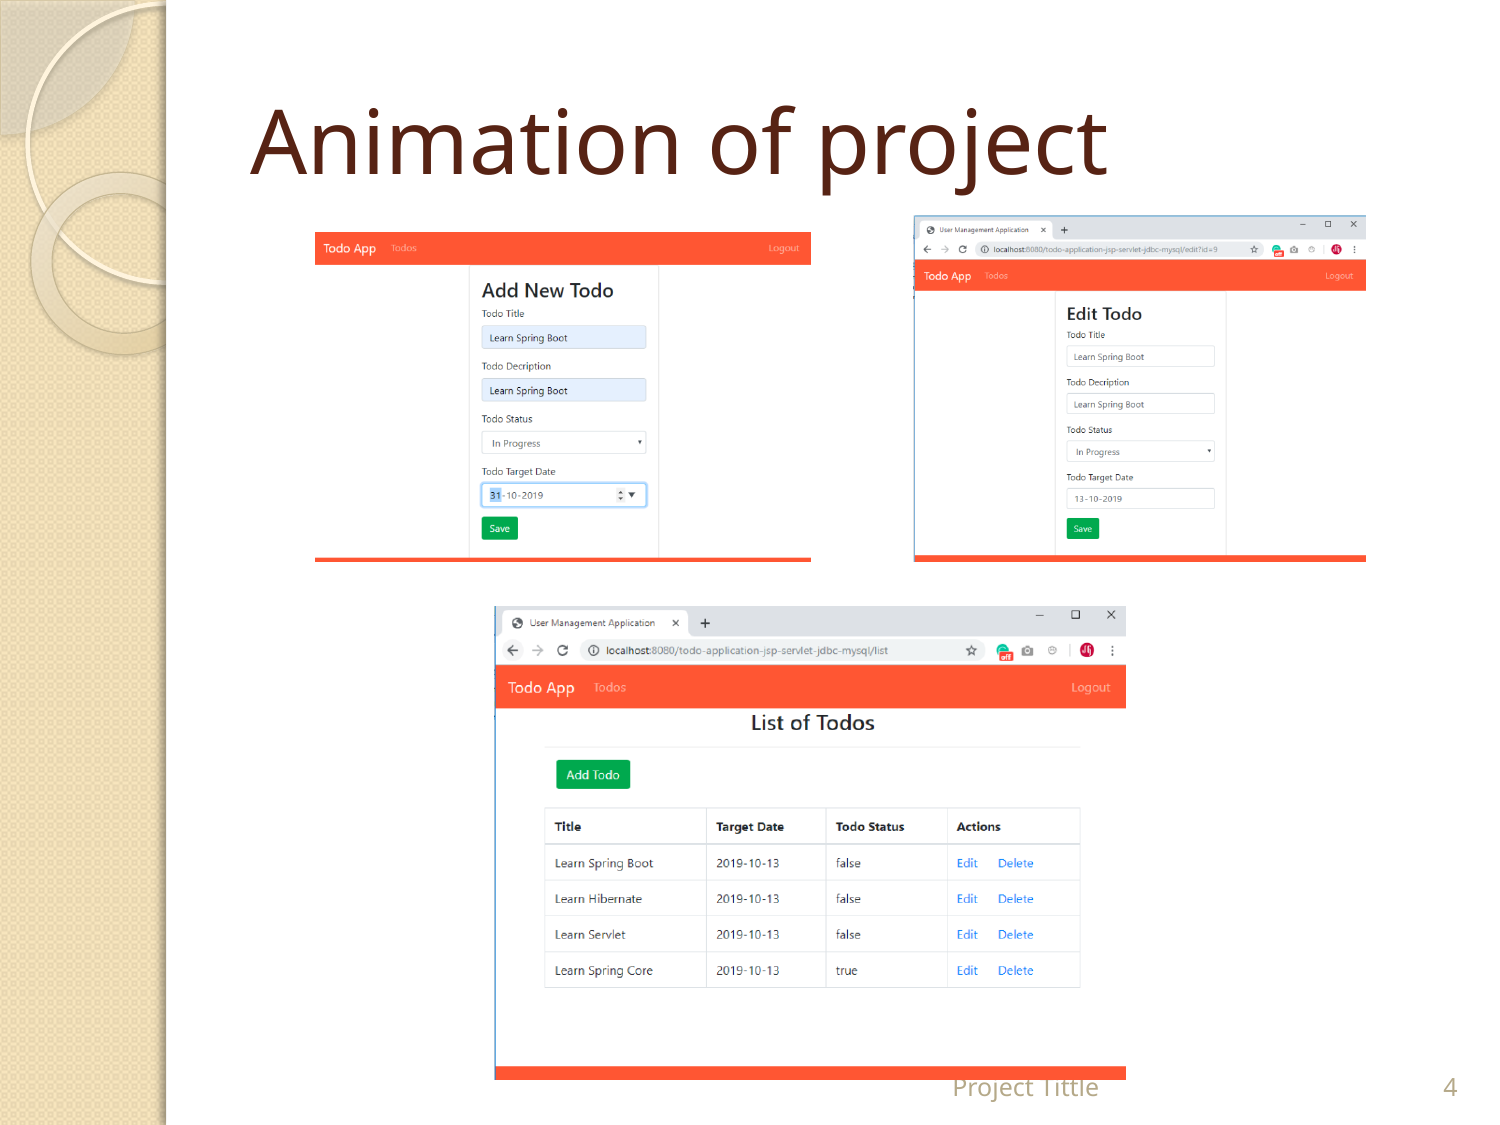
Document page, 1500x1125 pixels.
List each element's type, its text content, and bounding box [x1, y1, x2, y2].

picture [912, 215, 1366, 563]
picture [315, 232, 811, 563]
title Animation of project [235, 45, 1466, 233]
footer Project Tittle [937, 1034, 1413, 1113]
slide_number 4 [1413, 1034, 1488, 1113]
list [494, 606, 1126, 1081]
